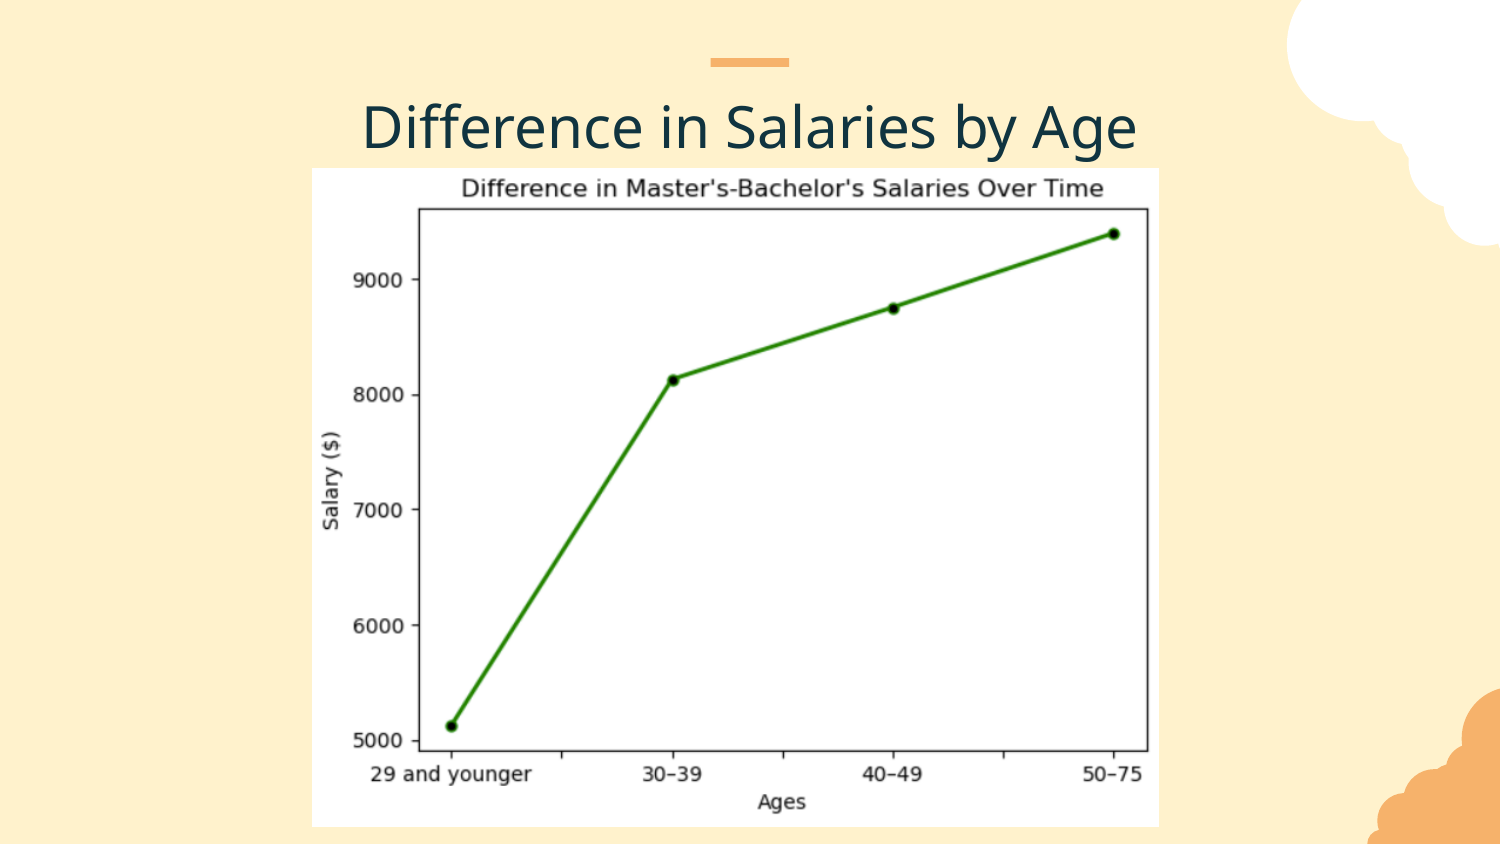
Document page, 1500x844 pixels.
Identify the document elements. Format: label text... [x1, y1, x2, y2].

title Difference in Salaries by Age [51, 74, 1449, 169]
picture [311, 168, 1159, 827]
text_box [710, 58, 790, 67]
